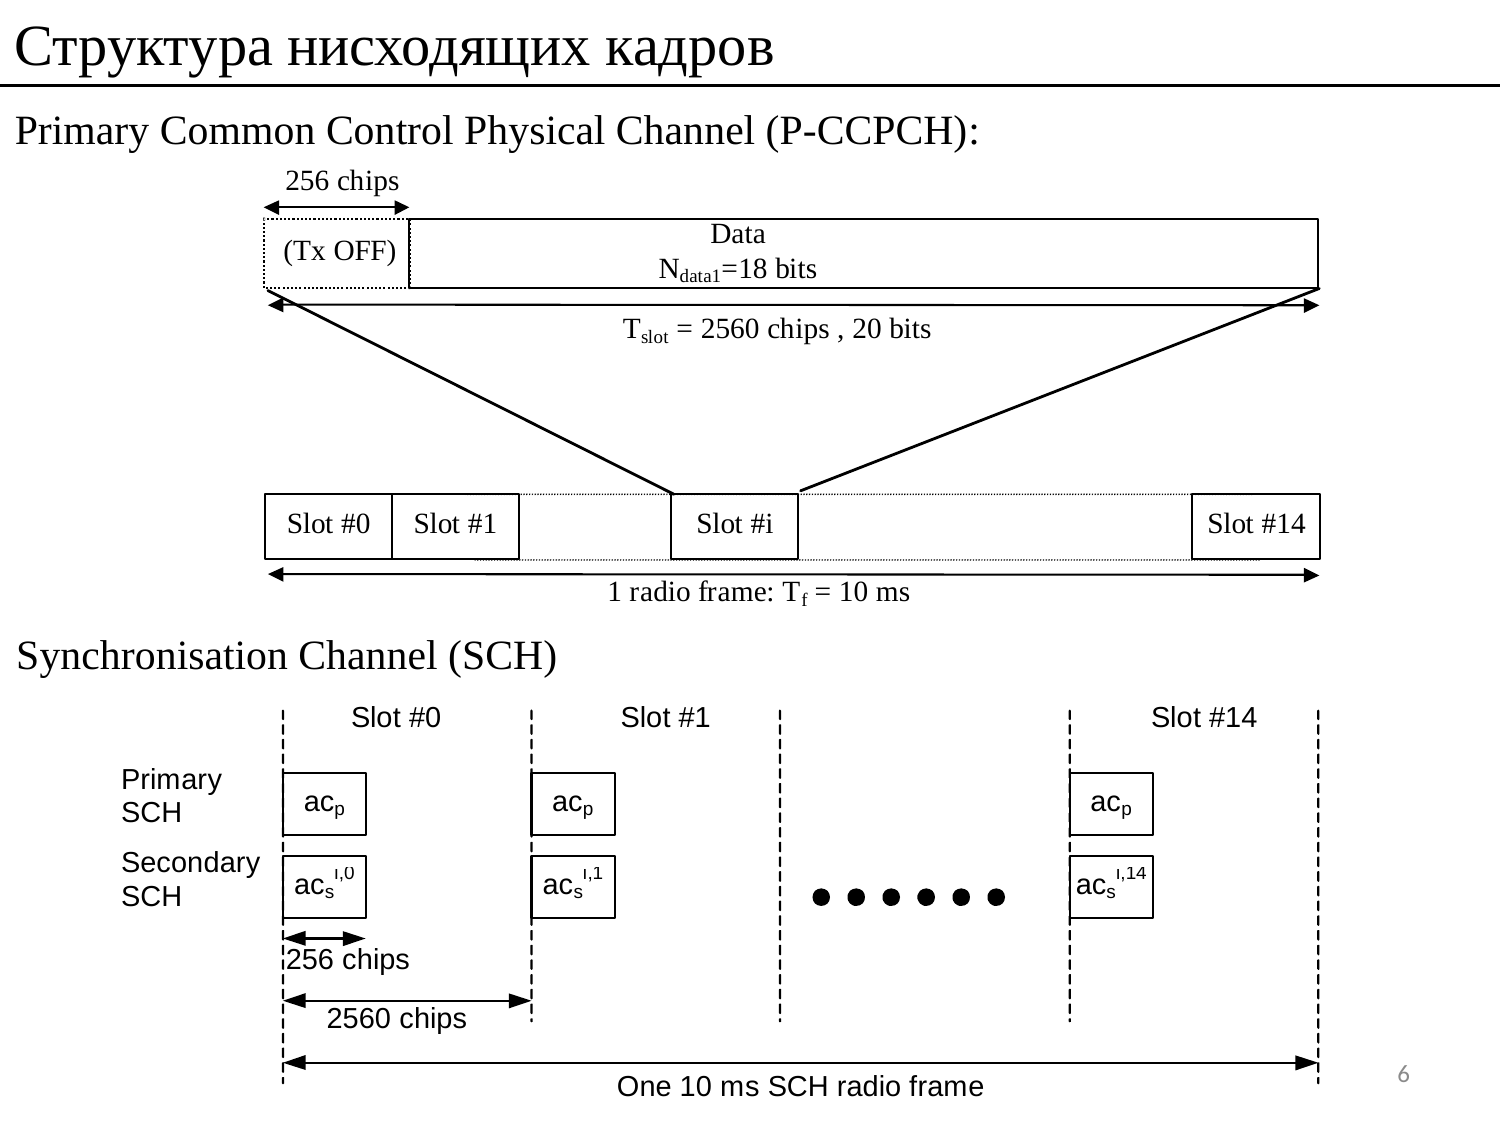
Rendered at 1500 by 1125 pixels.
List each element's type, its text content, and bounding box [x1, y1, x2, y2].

slide_number 6 [1328, 1042, 1425, 1103]
text_box Primary Common Control Physical Channel (P-CCPCH): [0, 95, 1117, 161]
text_box Synchronisation Channel (SCH) [1, 620, 573, 685]
picture [246, 160, 1324, 621]
picture [117, 689, 1324, 1125]
text_box Структура нисходящих кадров [0, 1, 1500, 84]
